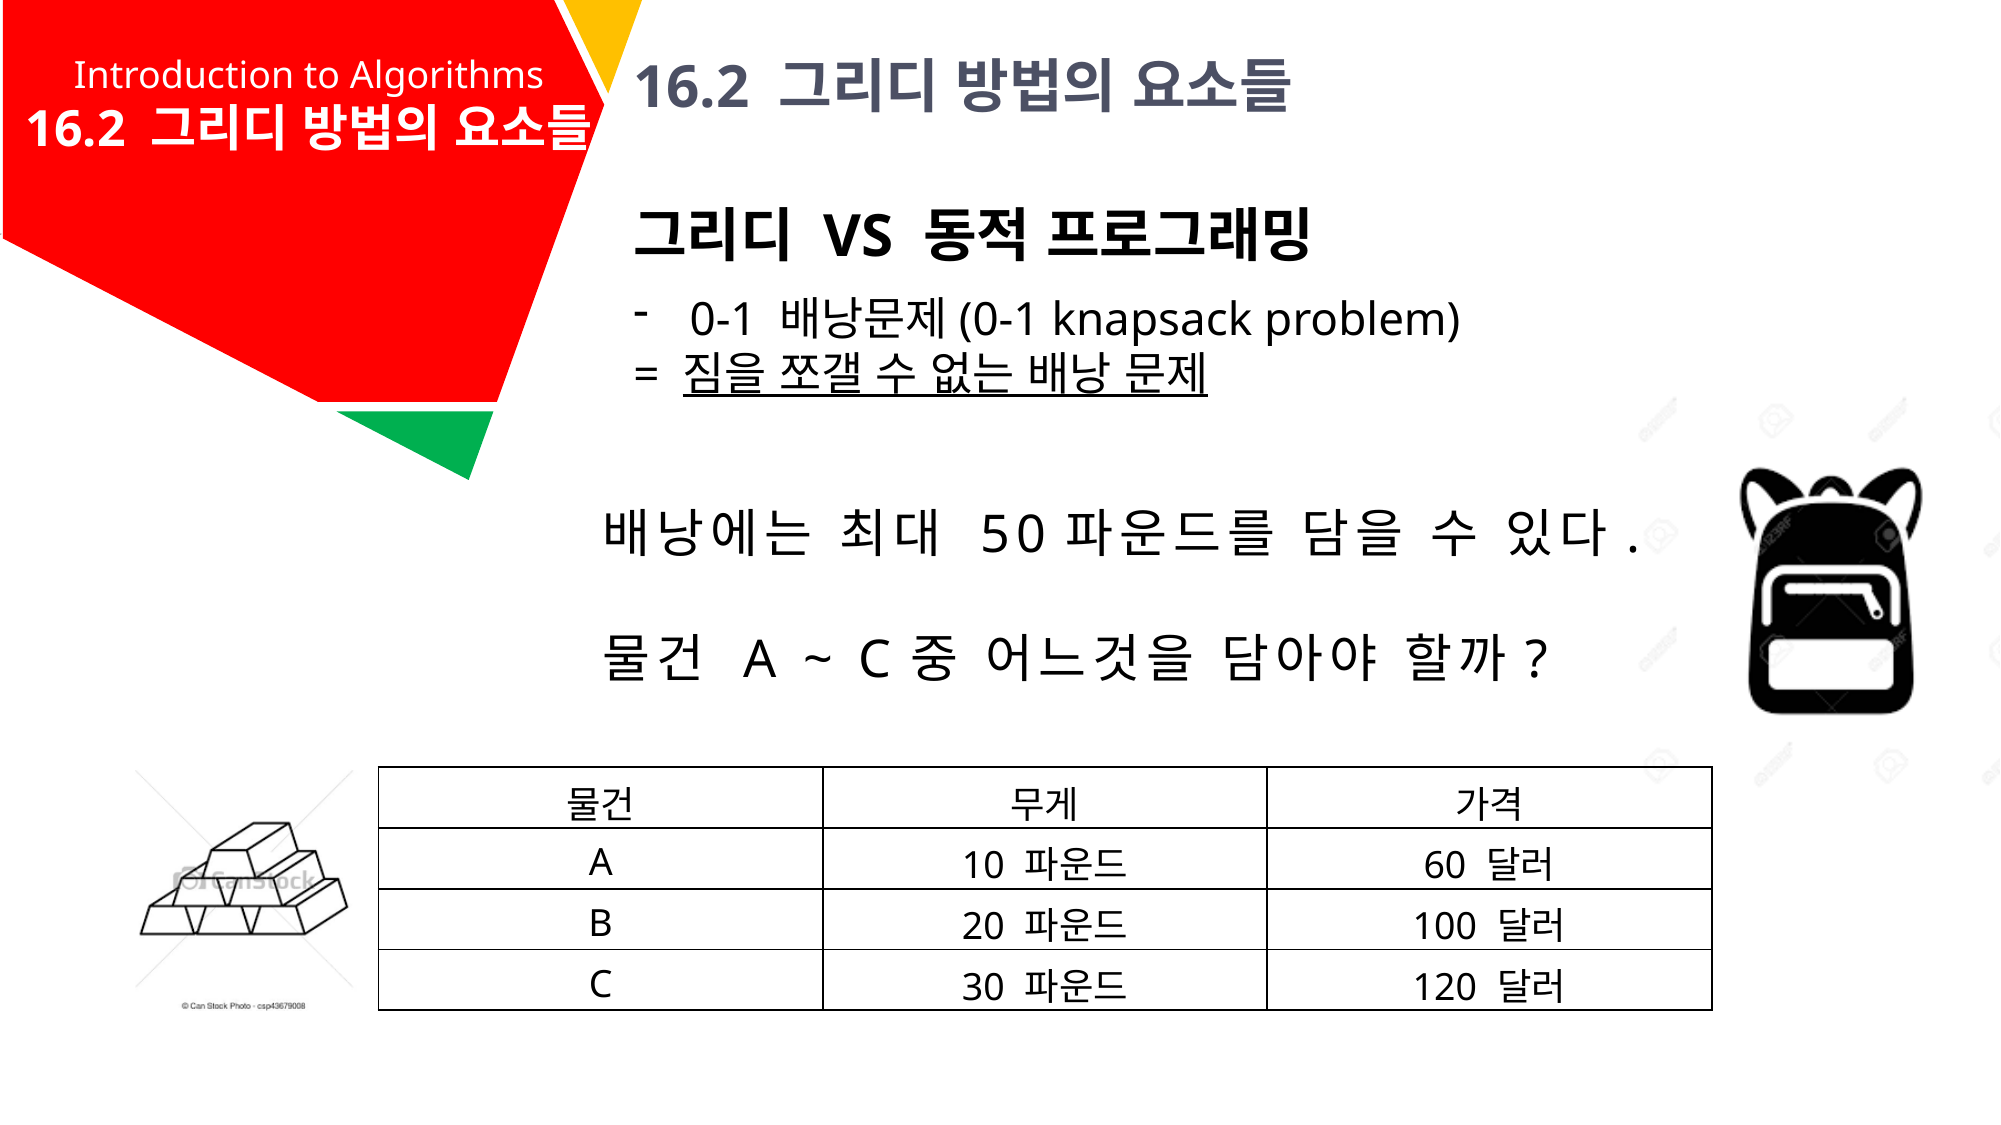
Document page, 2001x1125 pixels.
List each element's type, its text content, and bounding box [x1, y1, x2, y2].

table_header 무게 [824, 768, 1266, 827]
table_cell 20 파운드 [824, 890, 1266, 949]
text_box 그리디 VS 동적 프로그래밍 [646, 190, 2000, 276]
picture [122, 757, 366, 1011]
table_cell 120 달러 [1268, 950, 1711, 1009]
text_box 16.2 그리디 방법의 요소들 [646, 41, 2000, 127]
table_cell 10 파운드 [824, 829, 1266, 888]
text_box 0-1 배낭문제(0-1 knapsack problem) = 짐을 쪼갤 수 없는 배낭 문제 [646, 281, 1919, 407]
table_cell 100 달러 [1268, 890, 1711, 949]
table_cell C [379, 950, 822, 1009]
picture [1628, 388, 2000, 795]
table_cell 30 파운드 [824, 950, 1266, 1009]
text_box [0, 0, 646, 481]
table_cell B [379, 890, 822, 949]
text_box 배낭에는 최대 50파운드를 담을 수 있다. 물건 A ~ C중 어느것을 담아야 할까? [587, 492, 1628, 695]
table_cell A [379, 829, 822, 888]
table_header 가격 [1268, 768, 1711, 827]
table_header 물건 [379, 768, 822, 827]
table_cell 60 달러 [1268, 829, 1711, 888]
